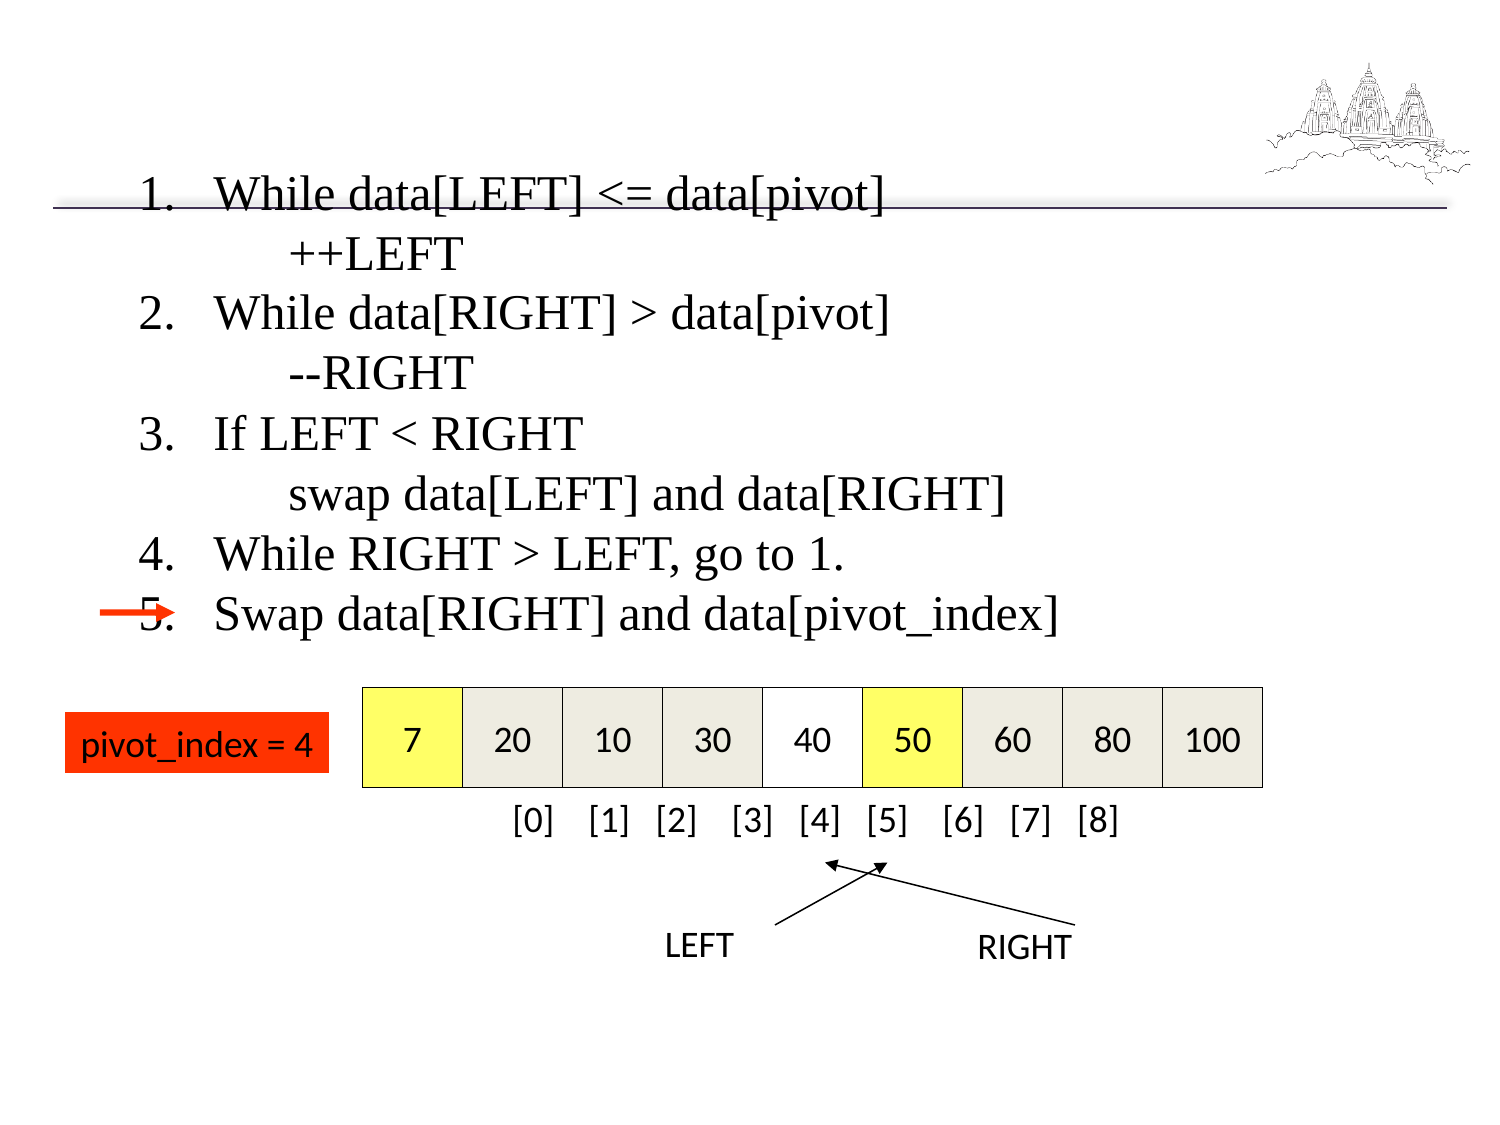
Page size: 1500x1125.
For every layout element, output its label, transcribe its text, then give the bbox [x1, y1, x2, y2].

text_box [99, 606, 175, 619]
text_box 50 [862, 687, 962, 787]
text_box 30 [662, 687, 762, 787]
text_box [0] [1] [2] [3] [4] [5] [6] [7] [8] [497, 787, 1135, 848]
text_box 80 [1062, 687, 1162, 788]
text_box [825, 859, 868, 873]
text_box 10 [562, 687, 662, 787]
text_box RIGHT [962, 914, 1313, 975]
text_box 100 [1162, 687, 1263, 788]
text_box LEFT [650, 912, 1026, 973]
text_box 40 [762, 687, 862, 787]
text_box 60 [962, 687, 1062, 787]
picture [1265, 62, 1471, 185]
text_box 7 [362, 687, 462, 788]
text_box 20 [462, 687, 562, 788]
text_box pivot_index = 4 [65, 712, 329, 773]
text_box While data[LEFT] <= data[pivot] ++LEFT While data[RIGHT] > data[pivot] --RIGHT If LEFT < RIGHT swap data[LEFT] and data[RIGHT] While RIGHT > LEFT, go to 1. Swap data[RIGHT] and data[pivot_index] [123, 152, 1172, 828]
text_box [774, 862, 888, 926]
